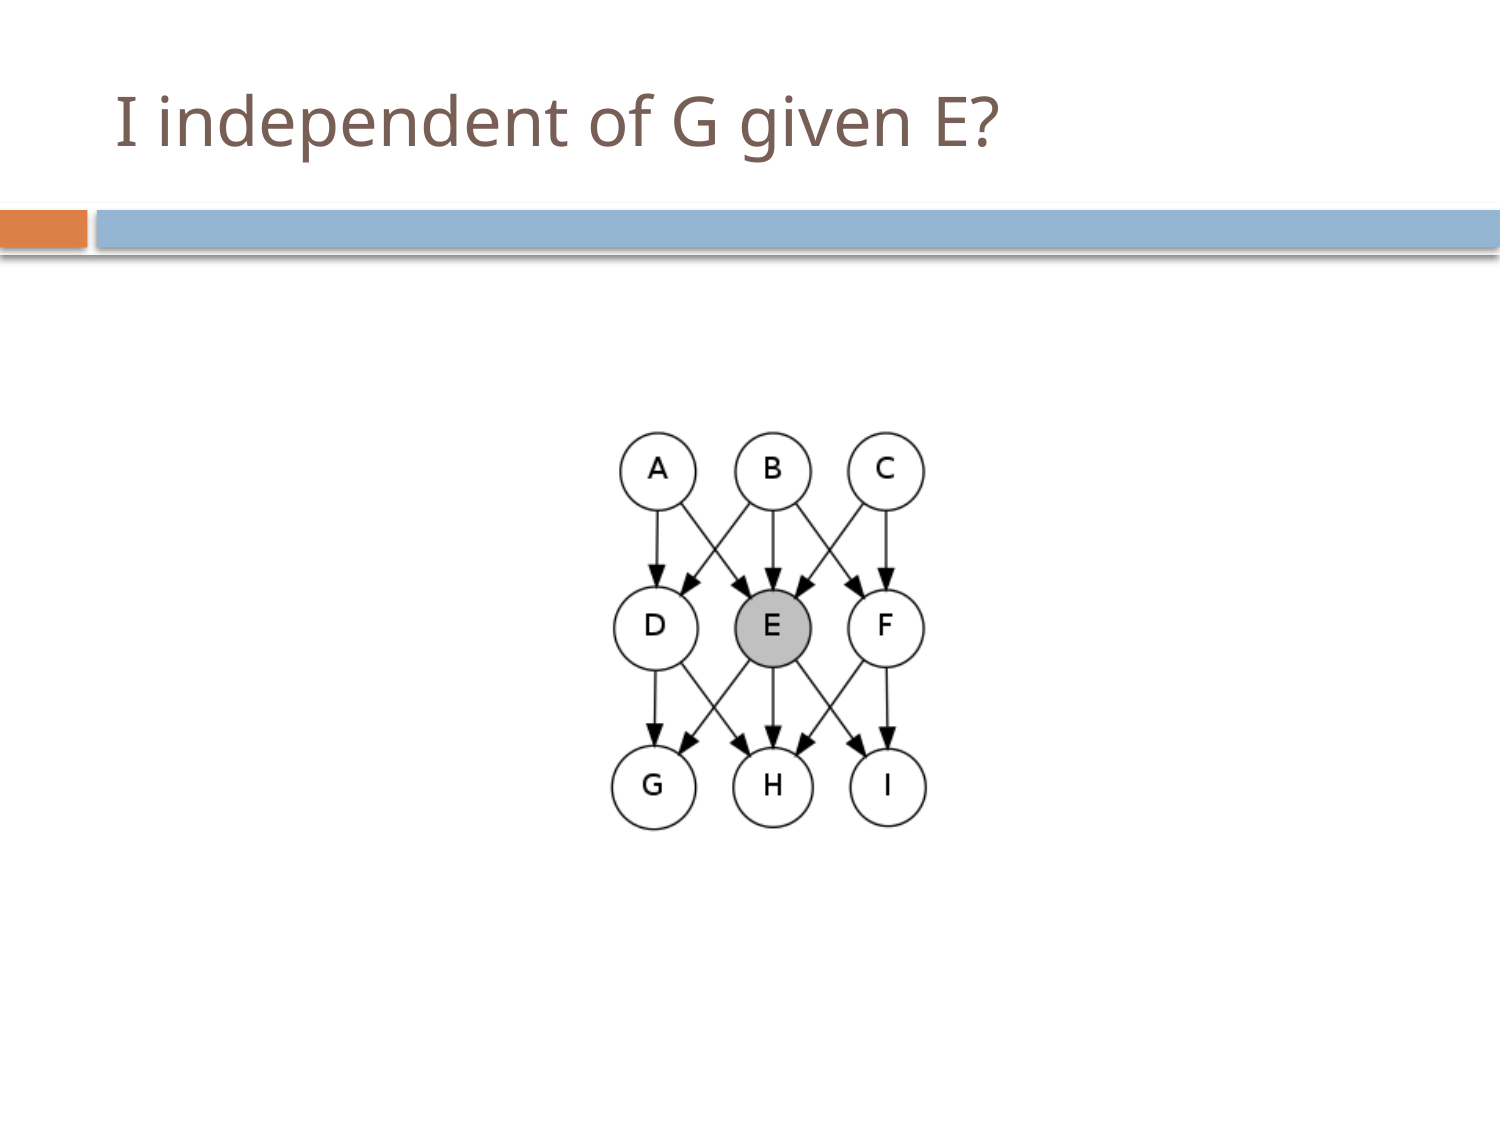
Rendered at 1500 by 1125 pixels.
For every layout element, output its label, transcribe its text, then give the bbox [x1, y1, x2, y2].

title I independent of G given E? [100, 37, 1438, 200]
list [604, 424, 935, 838]
